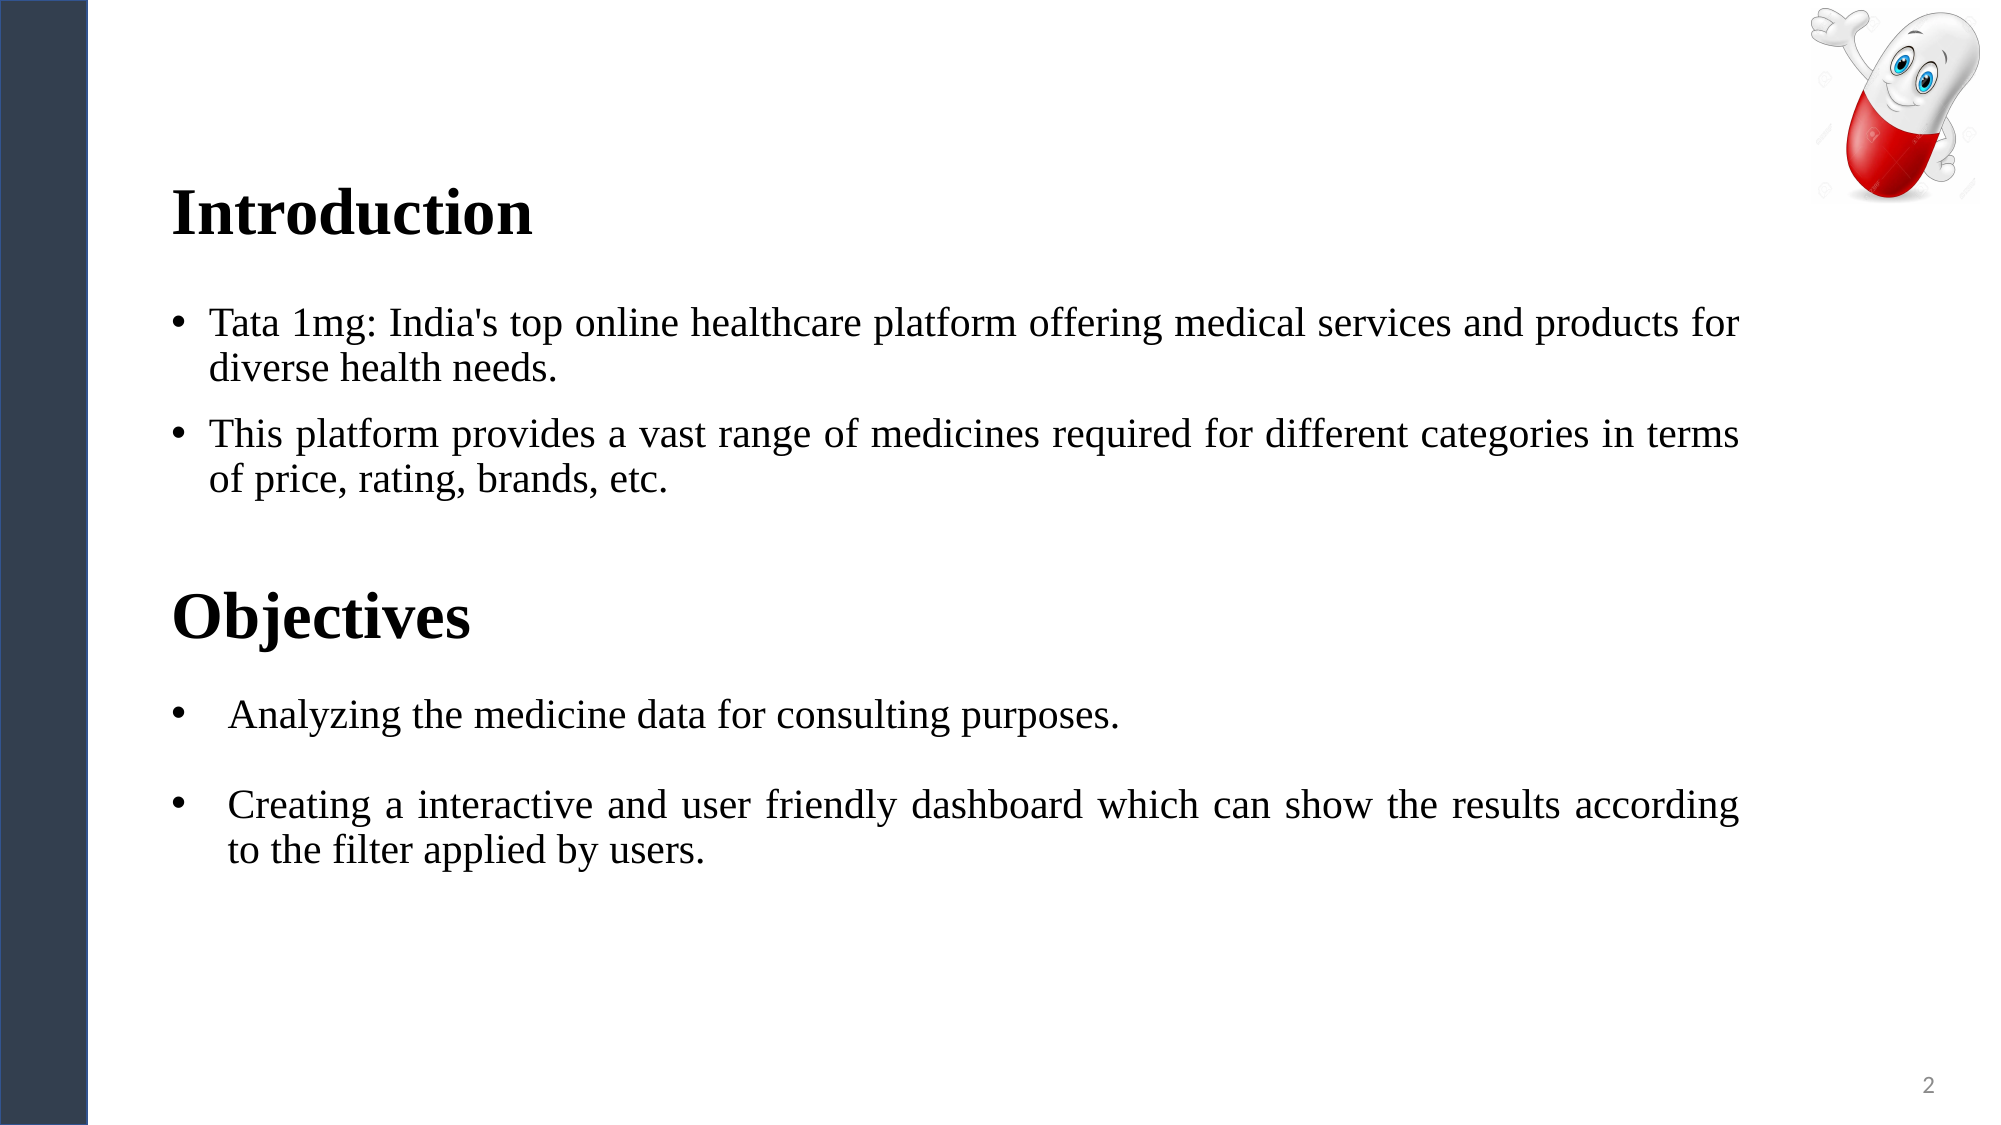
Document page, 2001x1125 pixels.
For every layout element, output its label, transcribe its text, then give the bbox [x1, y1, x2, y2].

title Introduction [156, 146, 1216, 222]
text_box Objectives [156, 549, 1216, 627]
picture [1811, 8, 1980, 204]
list Tata 1mg: India's top online healthcare platform offering medical services and products for diverse health needs. This platform provides a vast range of medicines required for different categories in terms of price, rating, brands, etc. [156, 222, 1757, 525]
text_box Analyzing the medicine data for consulting purposes. Creating a interactive and user friendly dashboard which can show the results according to the filter applied by users. [156, 627, 1757, 984]
slide_number 2 [1862, 1065, 1950, 1103]
